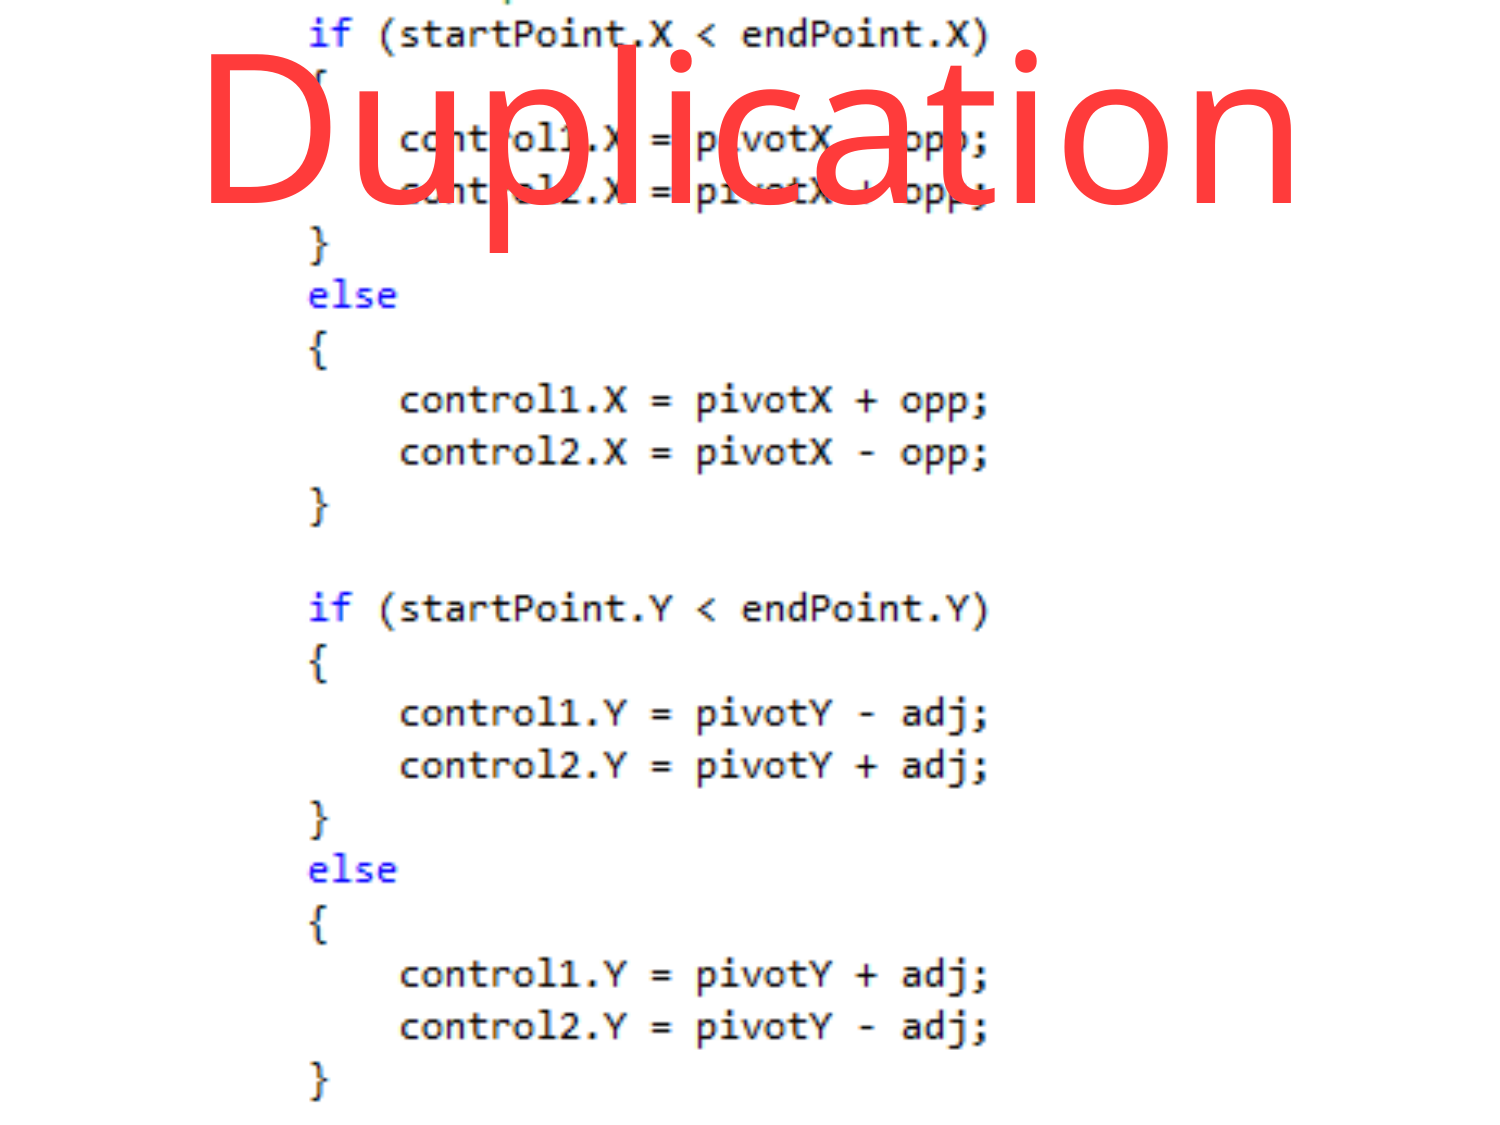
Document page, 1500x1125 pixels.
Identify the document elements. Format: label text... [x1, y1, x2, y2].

picture [281, 0, 1219, 1125]
title Duplication [0, 0, 279, 242]
title Duplication [1220, 0, 1500, 242]
